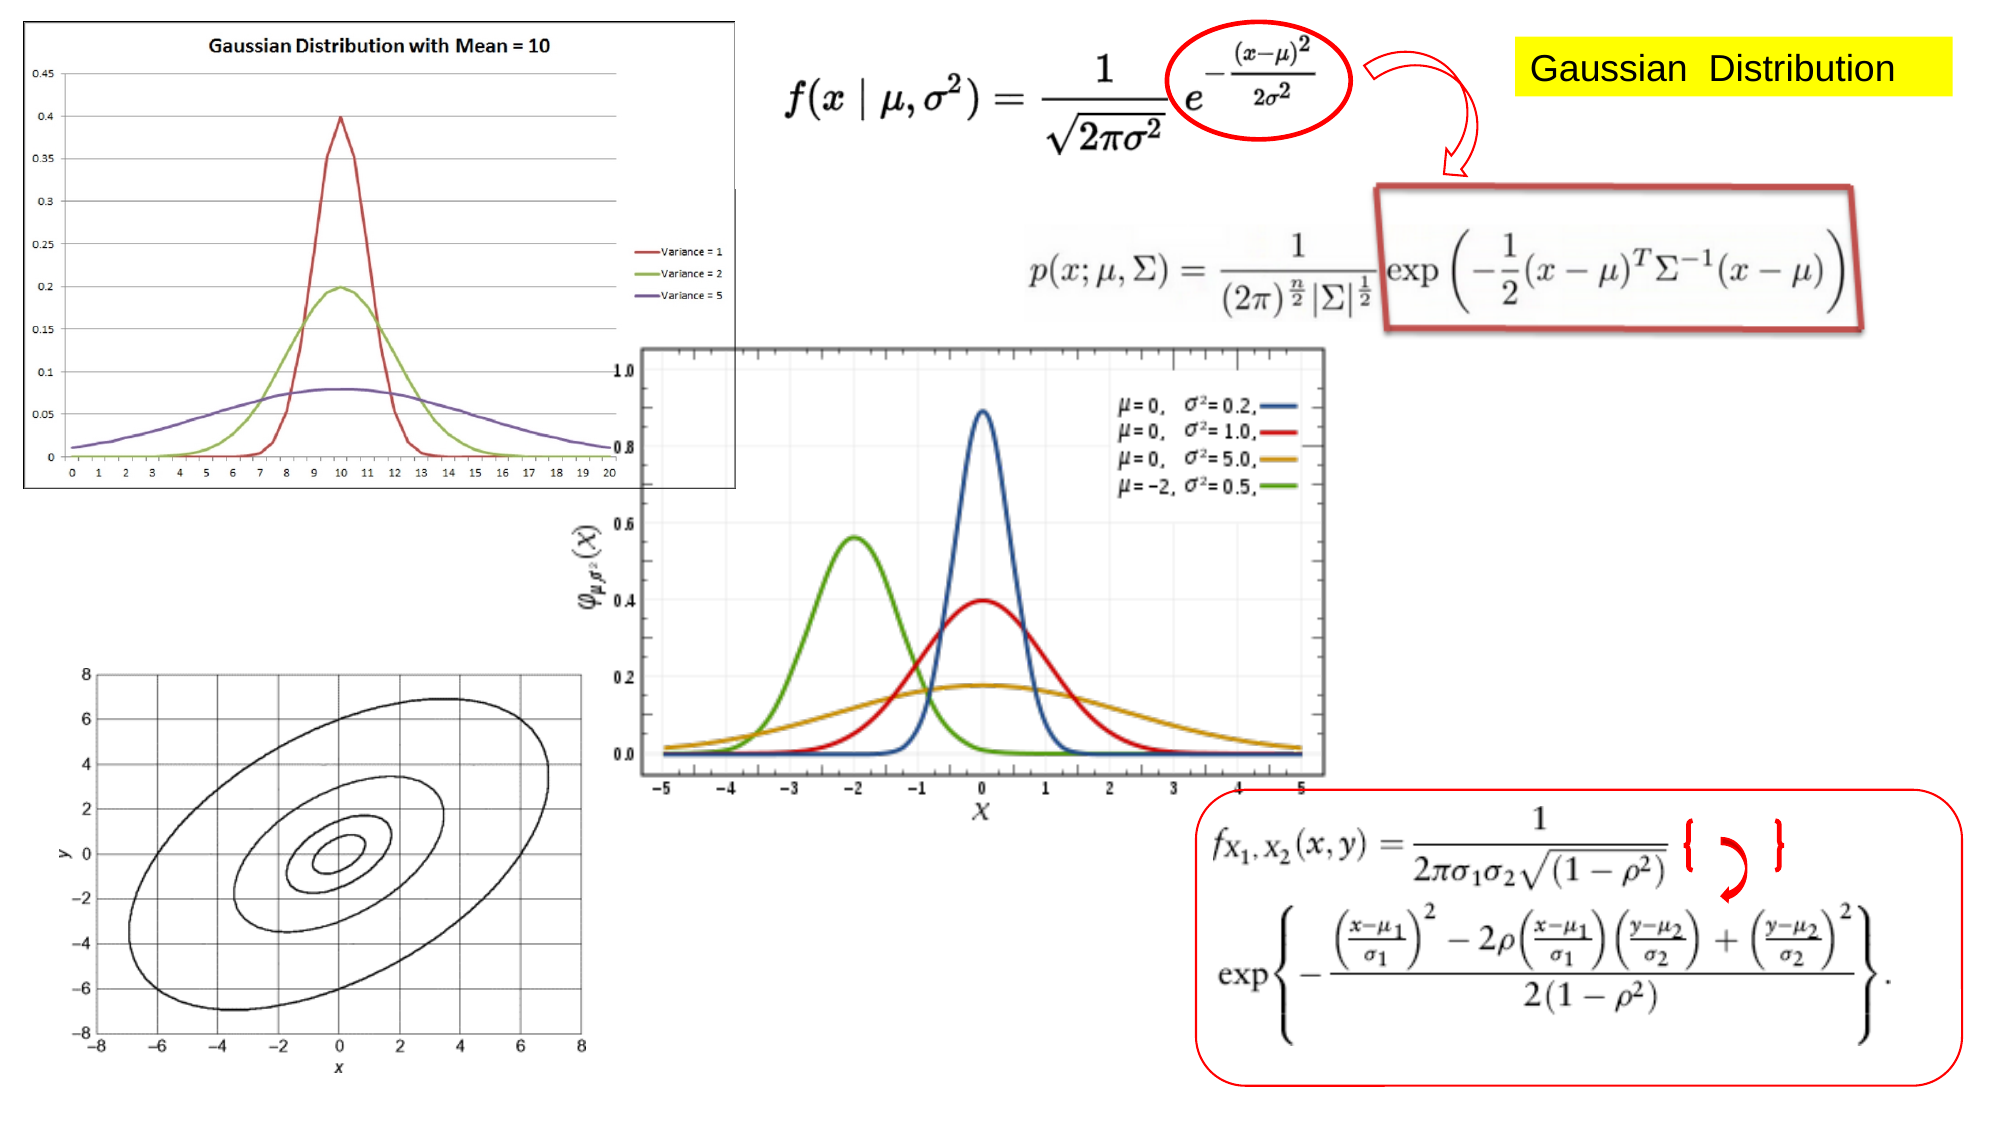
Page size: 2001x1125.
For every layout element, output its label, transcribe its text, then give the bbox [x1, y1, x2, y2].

picture [23, 8, 1891, 1073]
text_box [1362, 50, 1479, 170]
text_box [1194, 788, 1964, 1087]
text_box Gaussian Distribution [1515, 36, 1953, 97]
